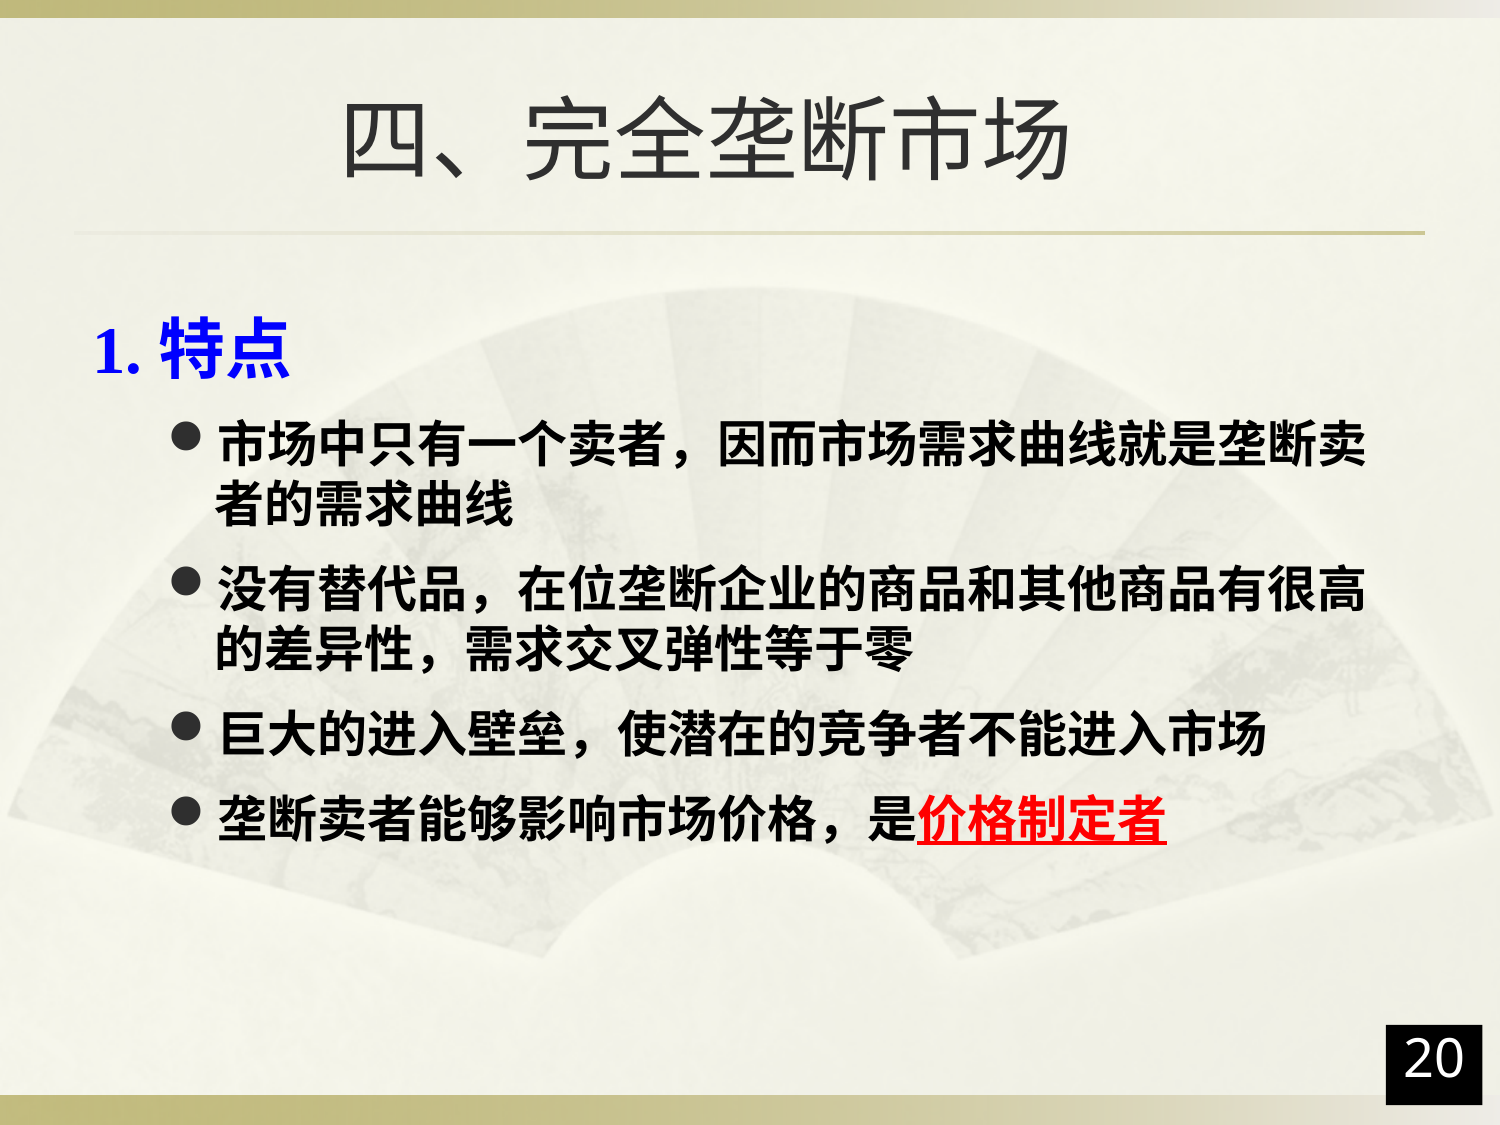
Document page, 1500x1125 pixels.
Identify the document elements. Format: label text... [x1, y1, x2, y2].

text_box 20 [1385, 1024, 1483, 1106]
text_box 四、完全垄断市场 [312, 54, 1100, 220]
text_box 1.特点 市场中只有一个卖者，因而市场需求曲线就是垄断卖者的需求曲线 没有替代品，在位垄断企业的商品和其他商品有很高的差异性，需求交叉弹性等于零 巨大的进入壁垒，使潜在的竞争者不能进入市场 垄断卖者能够影响市场价格，是价格制定者 [77, 299, 1424, 1050]
